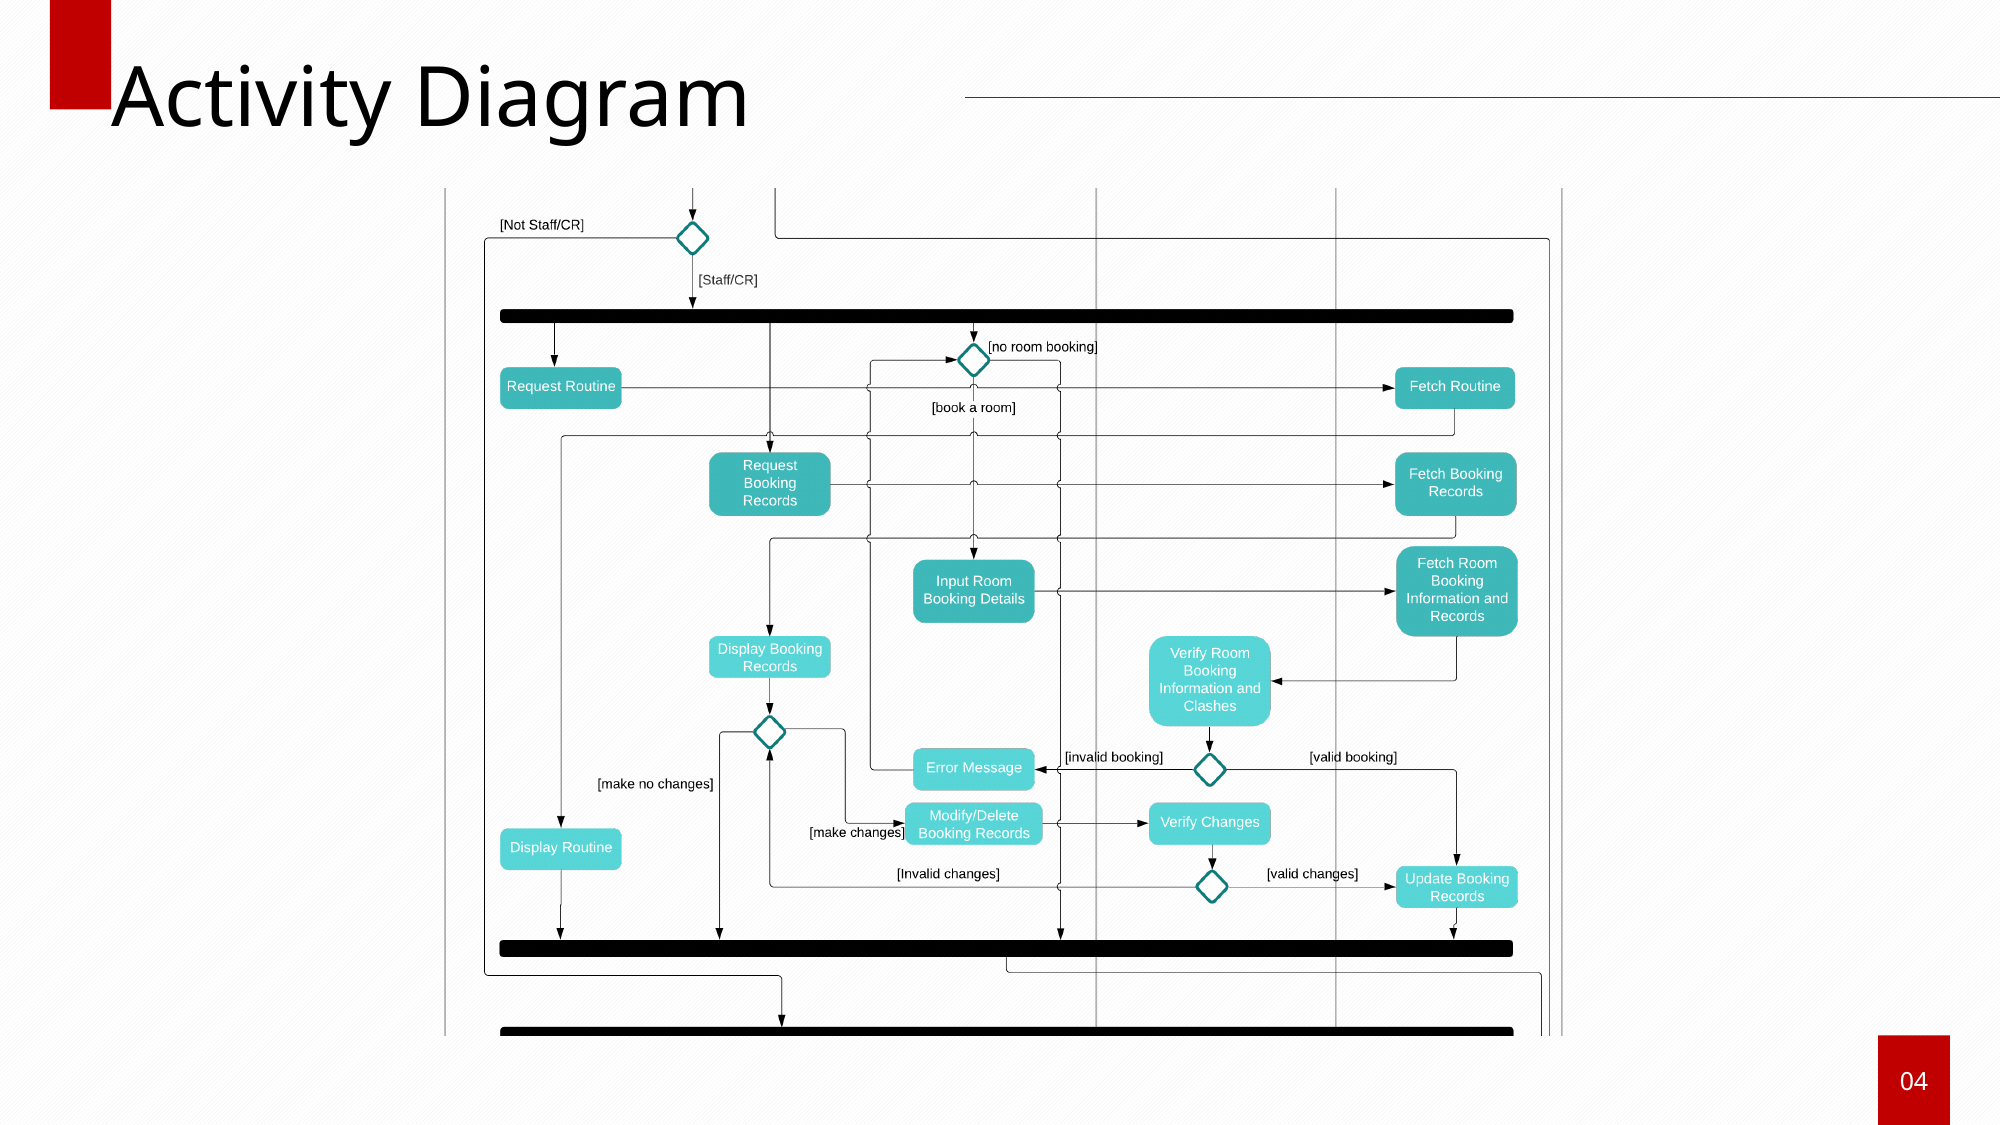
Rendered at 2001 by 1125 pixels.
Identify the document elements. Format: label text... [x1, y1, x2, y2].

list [419, 188, 1581, 1036]
text_box [49, 0, 112, 111]
text_box Activity Diagram [111, 54, 1273, 145]
text_box 04 [1877, 1034, 1951, 1125]
